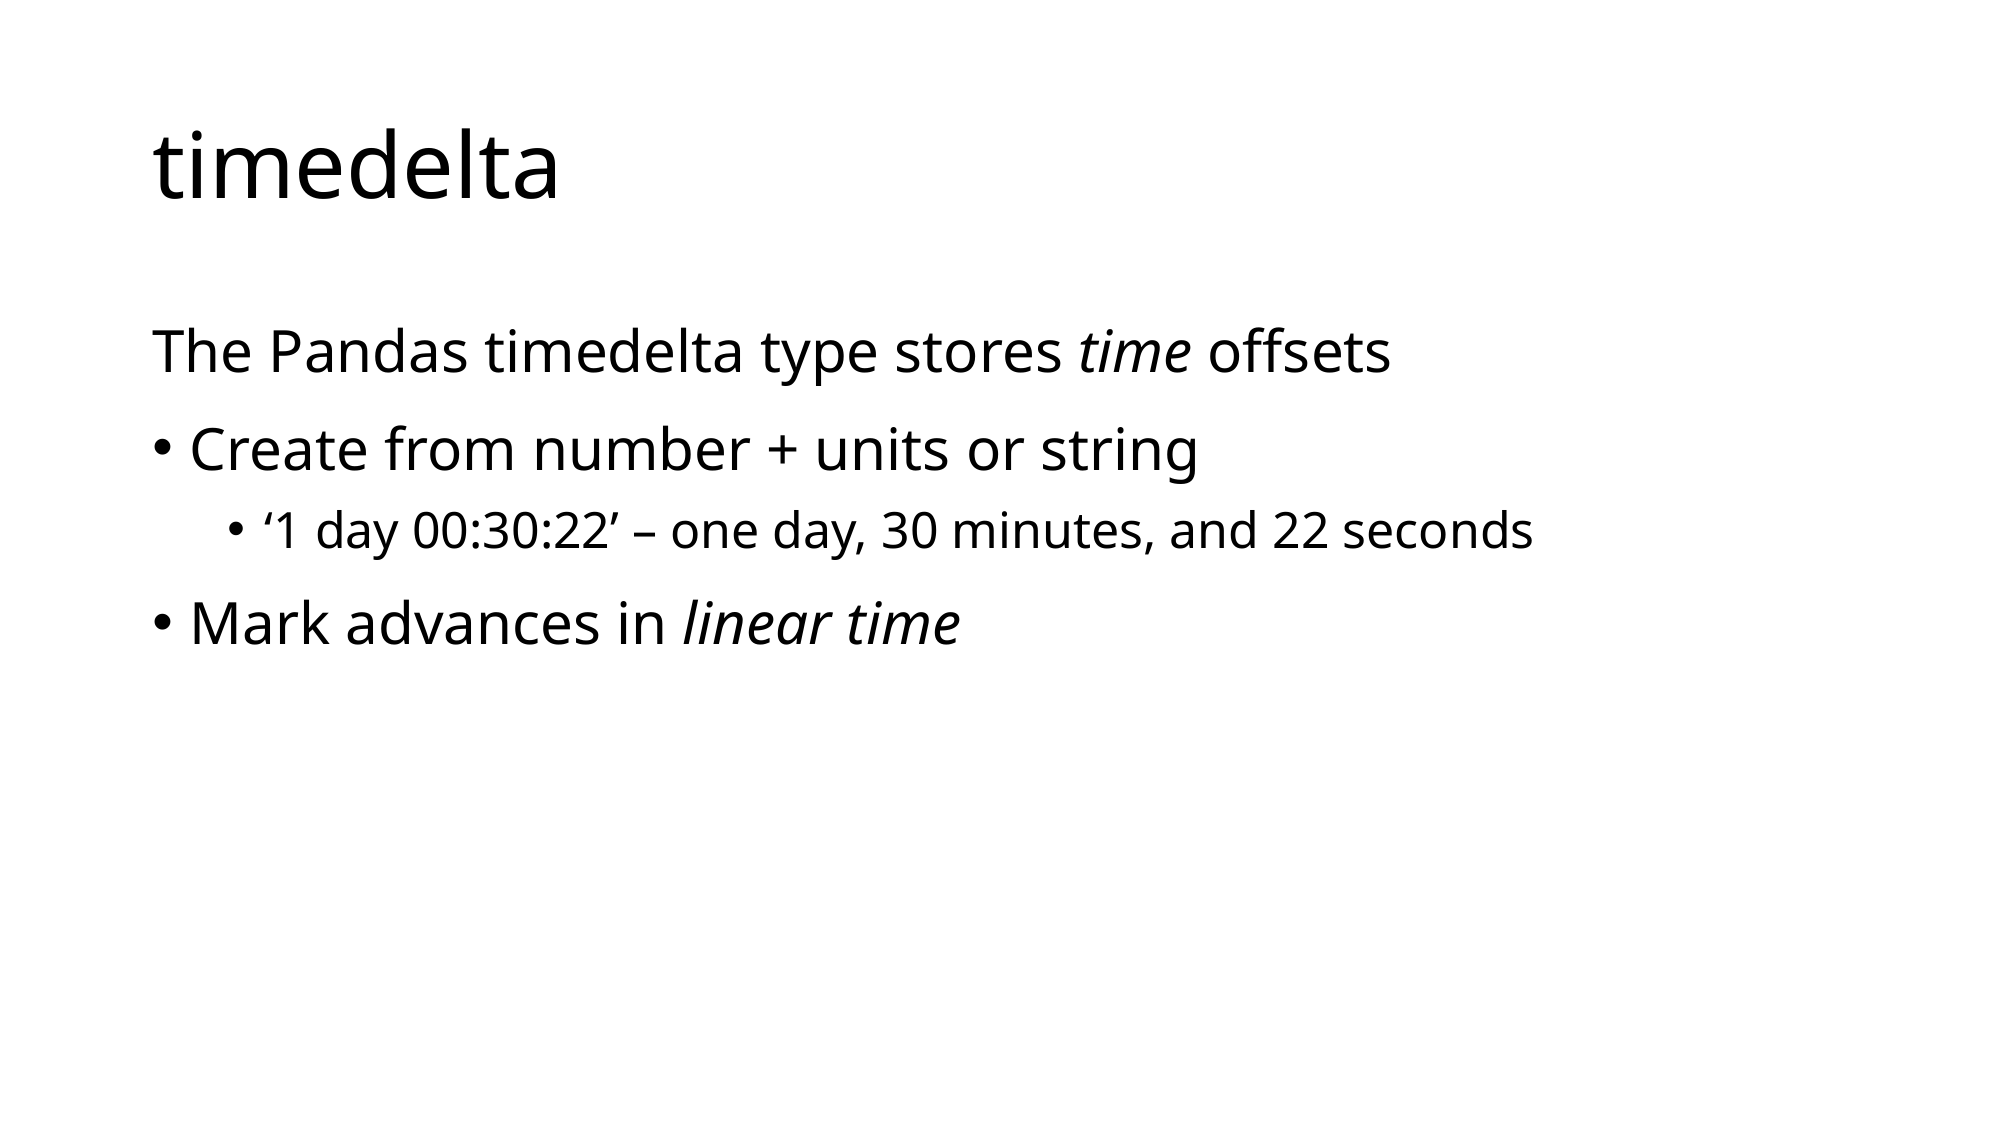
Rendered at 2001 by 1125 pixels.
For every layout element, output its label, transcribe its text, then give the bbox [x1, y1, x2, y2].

title timedelta [137, 59, 1863, 278]
list The Pandas timedelta type stores time offsets Create from number + units or string ‘1 day 00:30:22’ – one day, 30 minutes, and 22 seconds Mark advances in linear time [137, 299, 1863, 1014]
